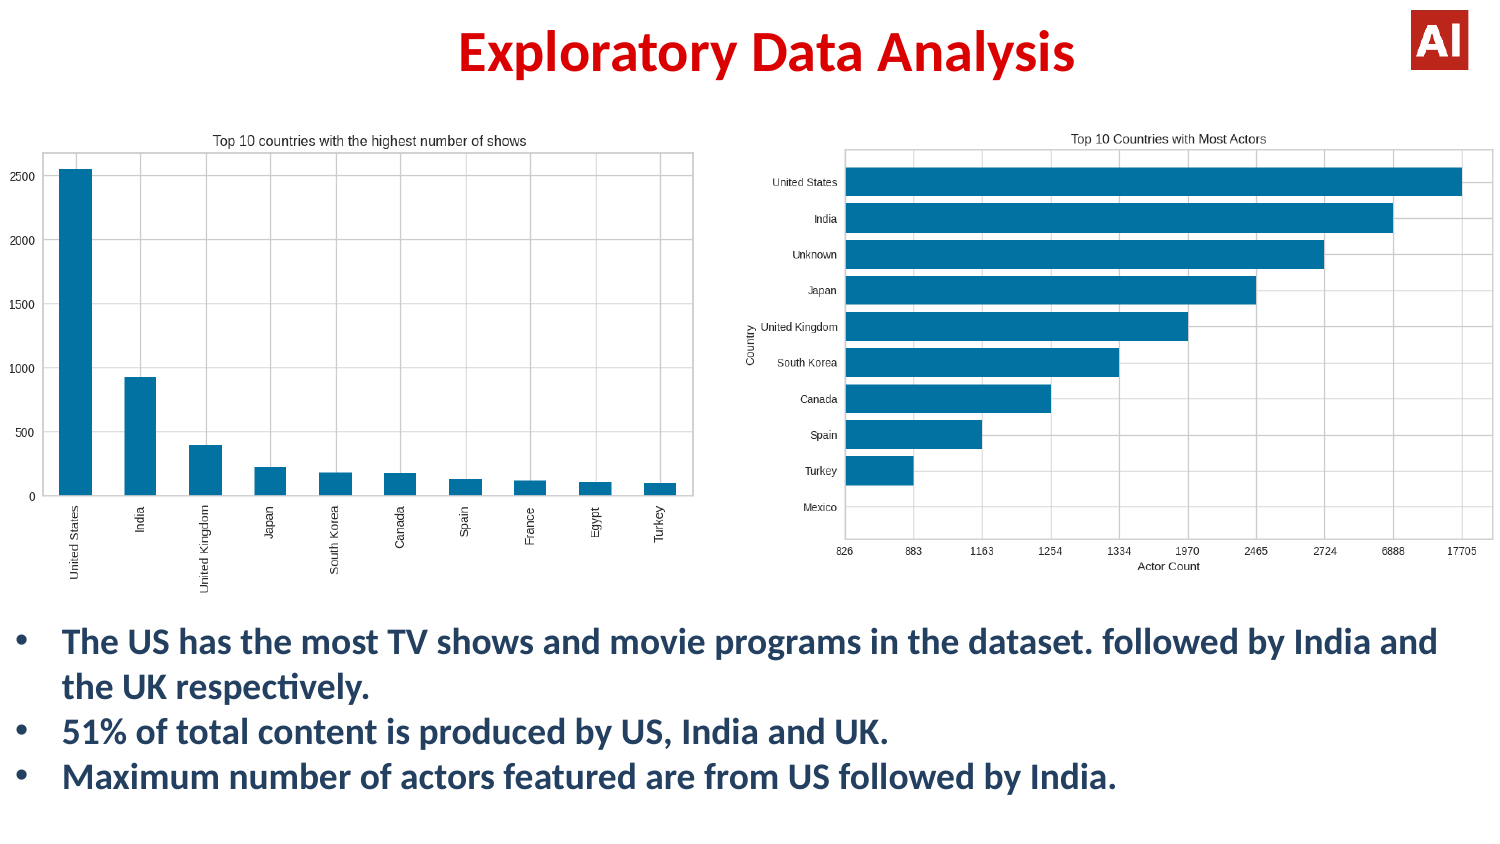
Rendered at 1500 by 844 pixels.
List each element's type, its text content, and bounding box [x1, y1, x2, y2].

picture [0, 126, 701, 602]
picture [737, 126, 1500, 580]
text_box Exploratory Data Analysis [149, 11, 1236, 156]
text_box The US has the most TV shows and movie programs in the dataset. followed by India and the UK respectively. 51% of total content is produced by US, India and UK. Maximum number of actors featured are from US followed by India. [0, 609, 1500, 844]
picture [1411, 10, 1469, 70]
